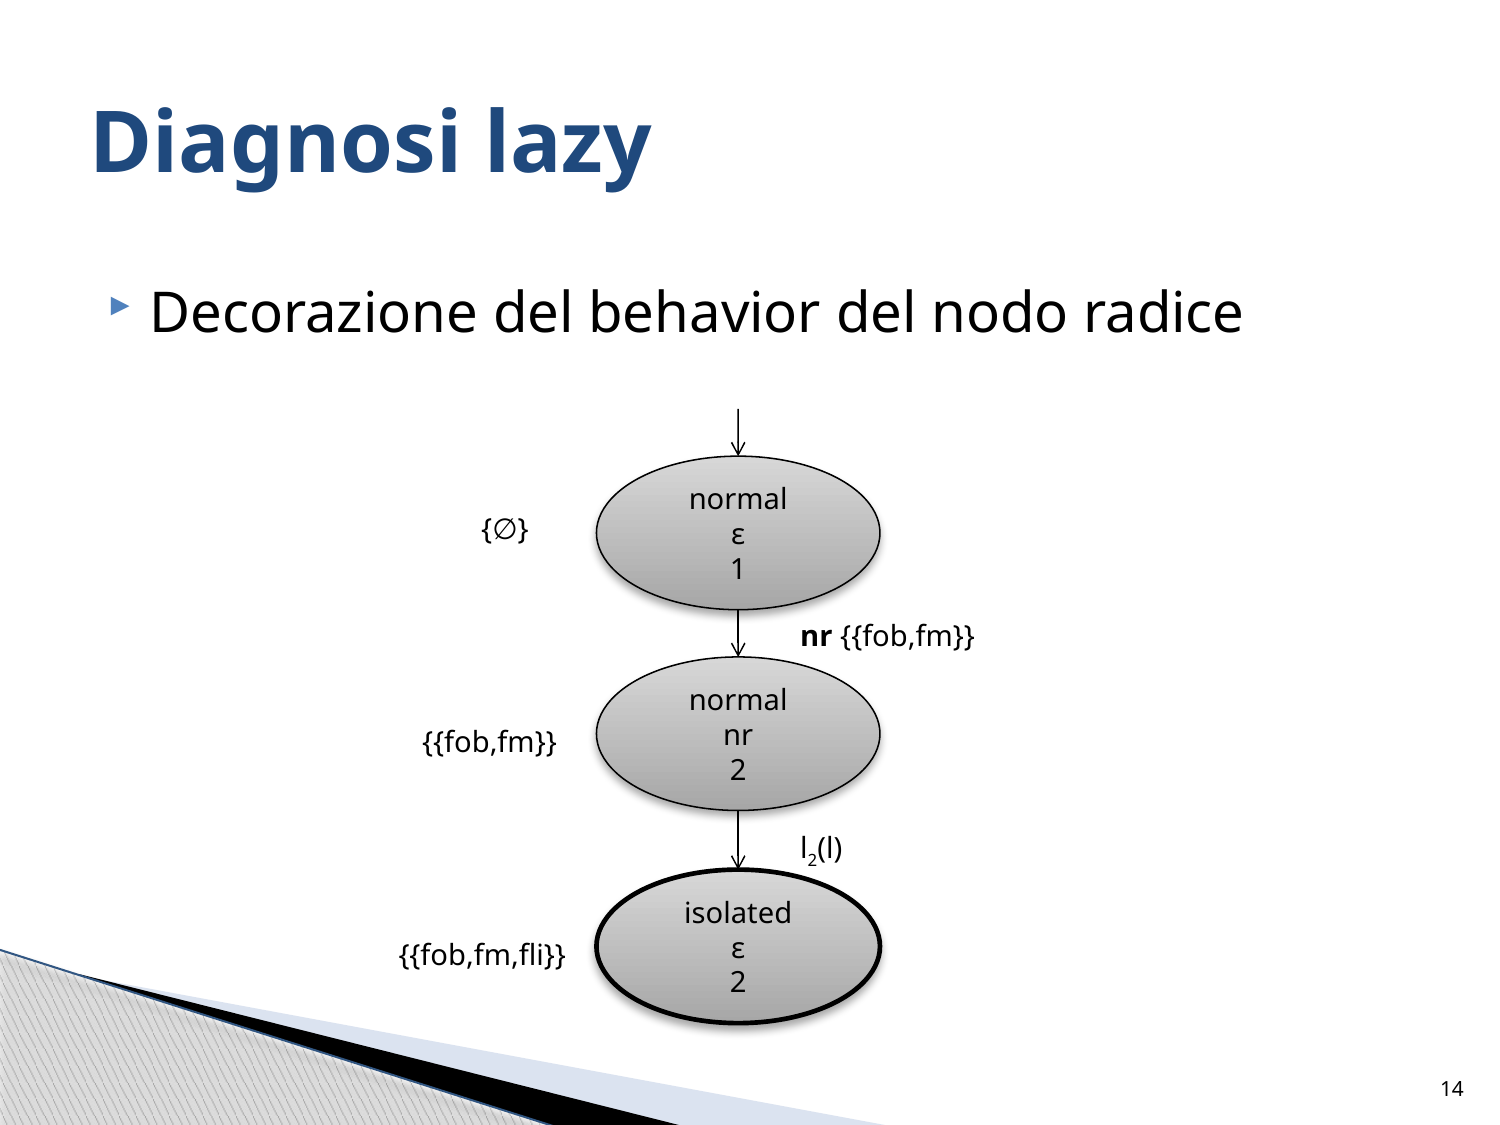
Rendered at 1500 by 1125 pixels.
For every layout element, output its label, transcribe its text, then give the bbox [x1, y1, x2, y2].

text_box {{fob,fm,fli}} [383, 928, 585, 979]
text_box isolated ε 2 [595, 868, 881, 1024]
text_box normal nr 2 [595, 656, 881, 812]
list Decorazione del behavior del nodo radice [75, 268, 1425, 1012]
text_box l2(l) [785, 822, 998, 877]
text_box normal ε 1 [595, 455, 881, 611]
text_box {∅} [466, 503, 561, 554]
slide_number 14 [1418, 1051, 1479, 1112]
text_box nr {{fob,fm}} [785, 609, 998, 660]
title Diagnosi lazy [75, 45, 1425, 233]
text_box {{fob,fm}} [407, 715, 573, 766]
